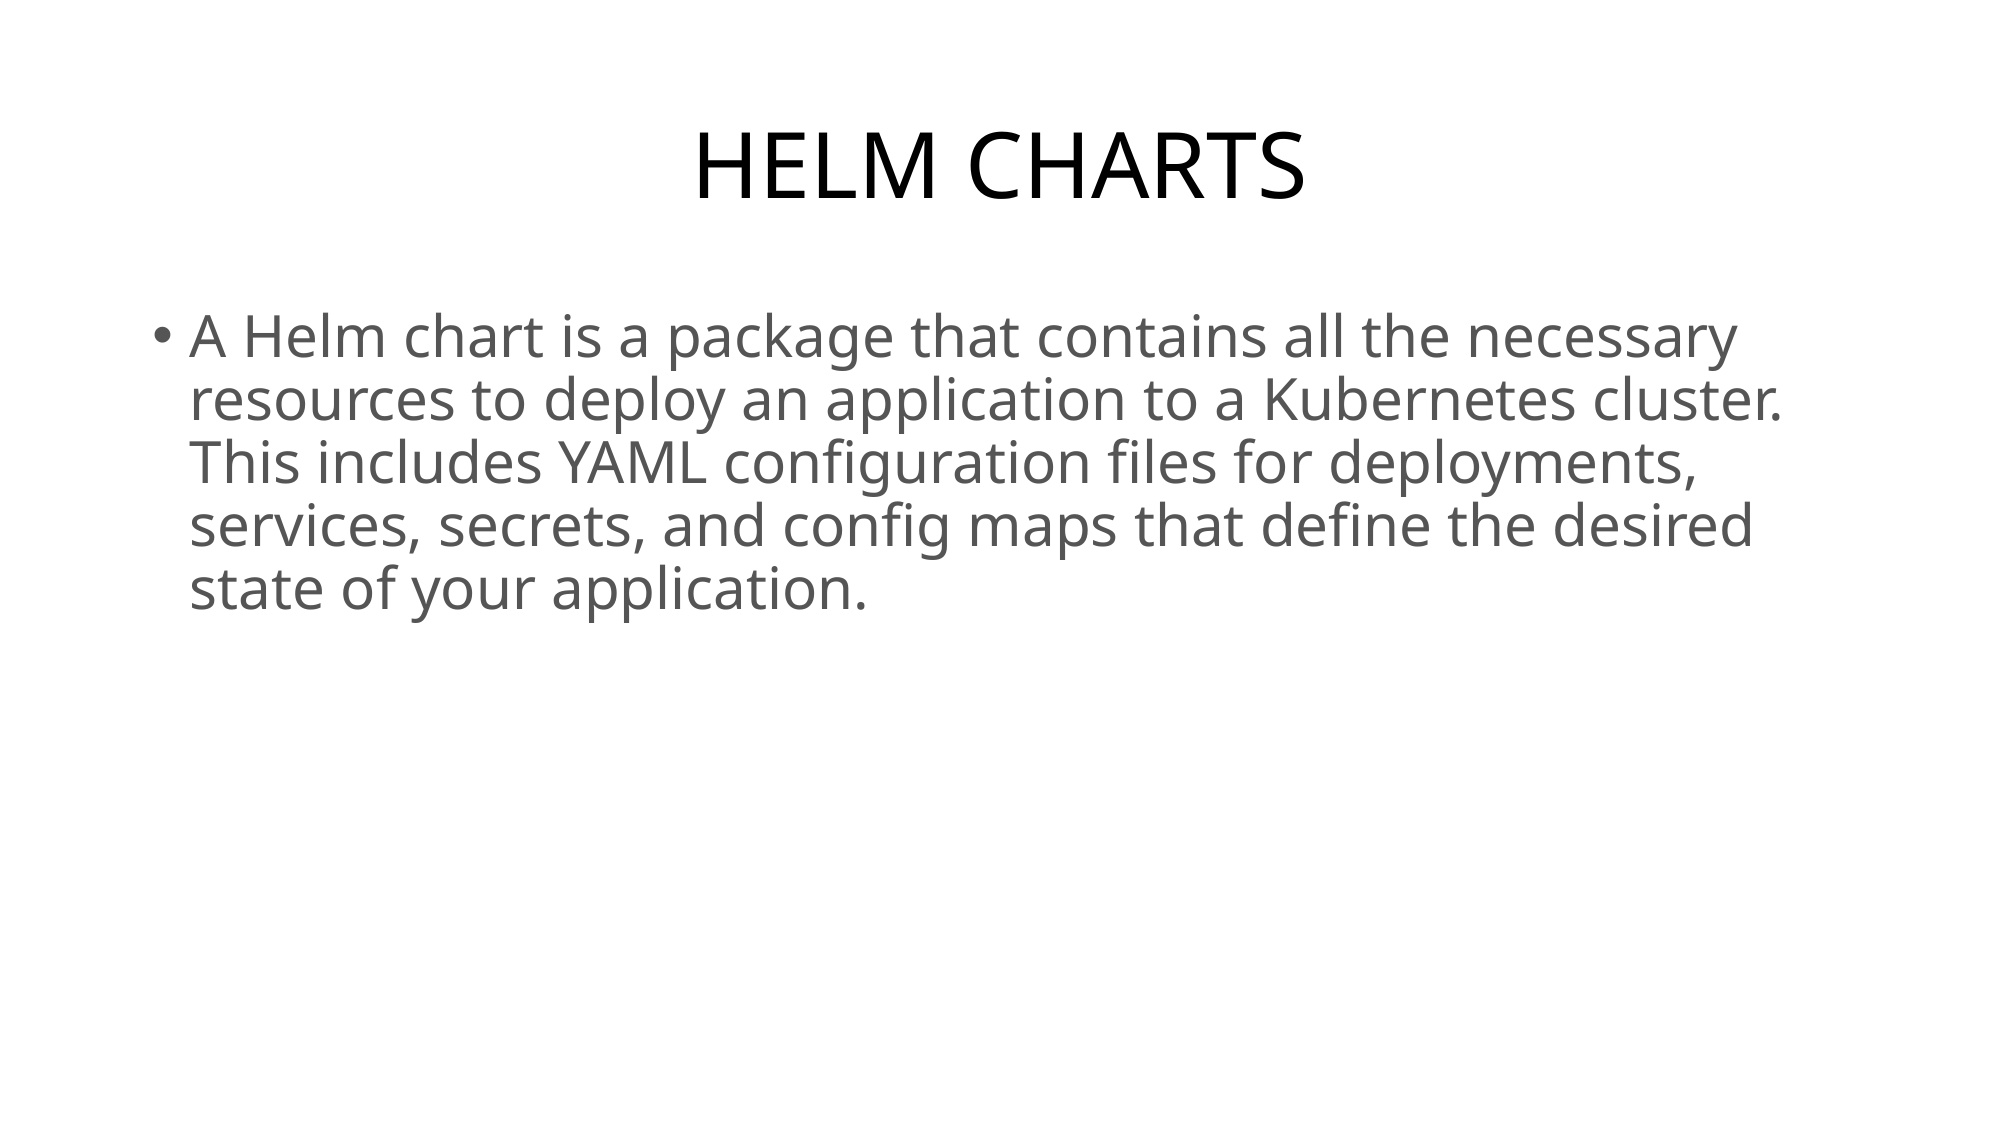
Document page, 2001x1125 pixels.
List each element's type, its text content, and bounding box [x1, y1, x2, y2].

list A Helm chart is a package that contains all the necessary resources to deploy an application to a Kubernetes cluster. This includes YAML configuration files for deployments, services, secrets, and config maps that define the desired state of your application. [137, 299, 1863, 1014]
title HELM CHARTS [137, 59, 1863, 278]
